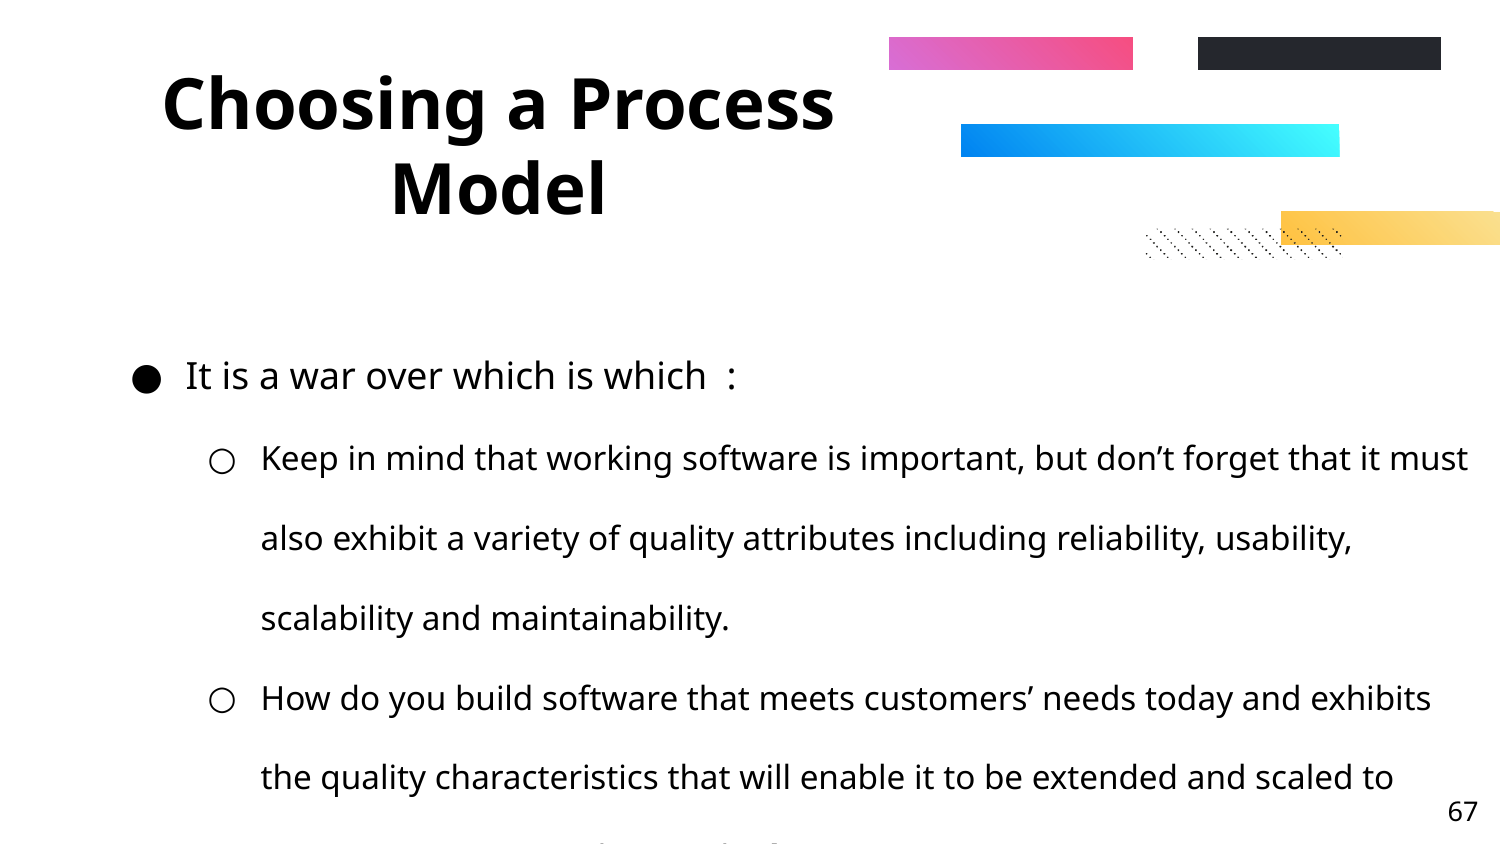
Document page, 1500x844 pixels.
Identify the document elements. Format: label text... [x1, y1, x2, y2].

slide_number ‹#› [1403, 779, 1494, 844]
subtitle It is a war over which is which : Keep in mind that working software is important, but don’t forget that it must also exhibit a variety of quality attributes including reliability, usability, scalability and maintainability. How do you build software that meets customers’ needs today and exhibits the quality characteristics that will enable it to be extended and scaled to meet customers’ needs over the long term ? [95, 292, 1500, 789]
title Choosing a Process Model [39, 37, 959, 251]
picture [1144, 228, 1343, 260]
